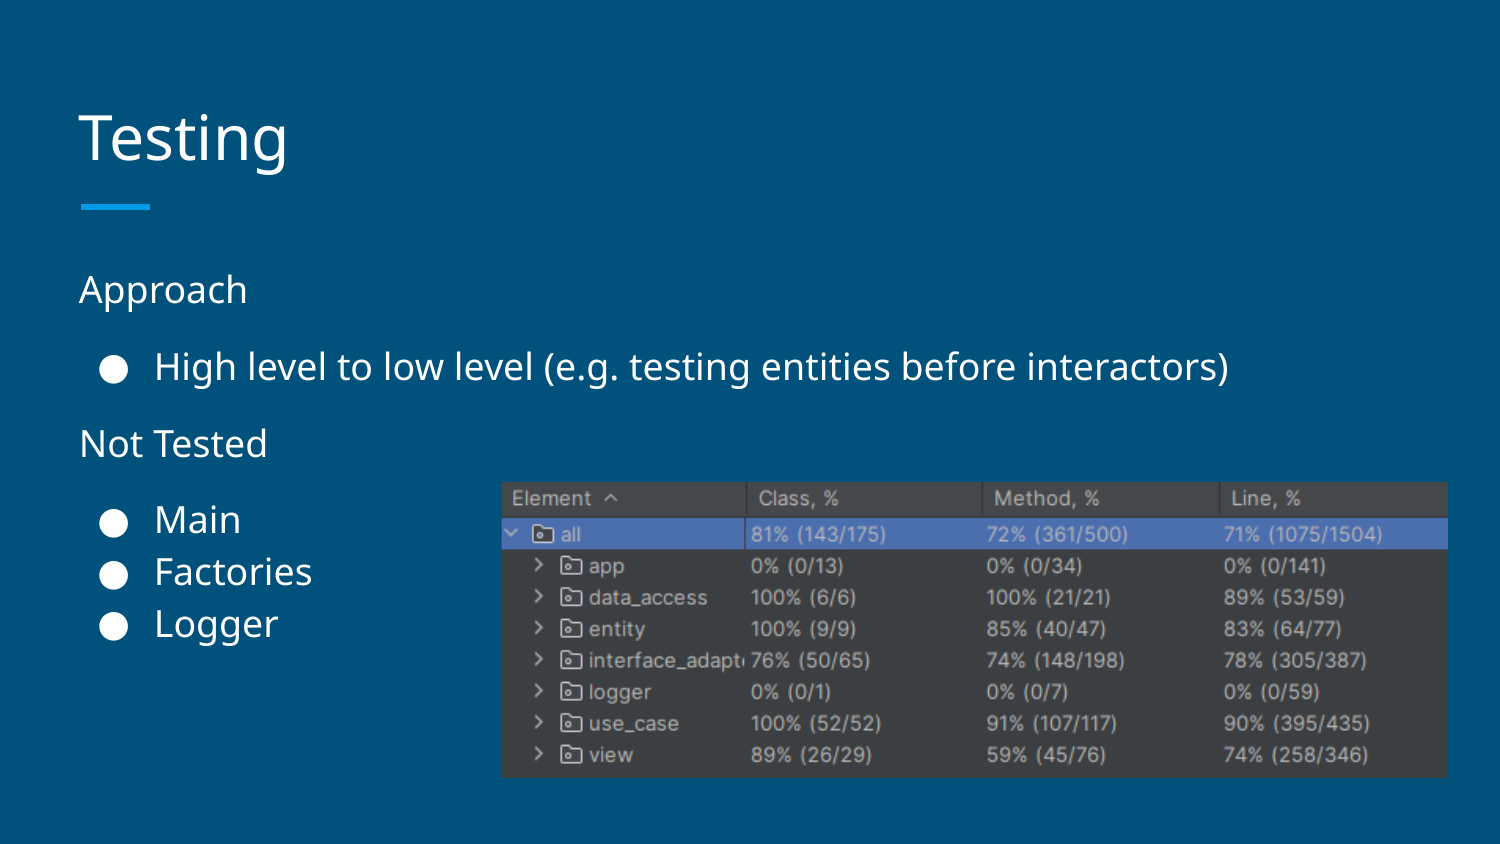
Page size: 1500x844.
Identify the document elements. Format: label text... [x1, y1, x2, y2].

title Testing [63, 75, 1437, 188]
list Approach High level to low level (e.g. testing entities before interactors) Not Tested Main Factories Logger [63, 244, 1437, 750]
picture [502, 483, 1447, 777]
